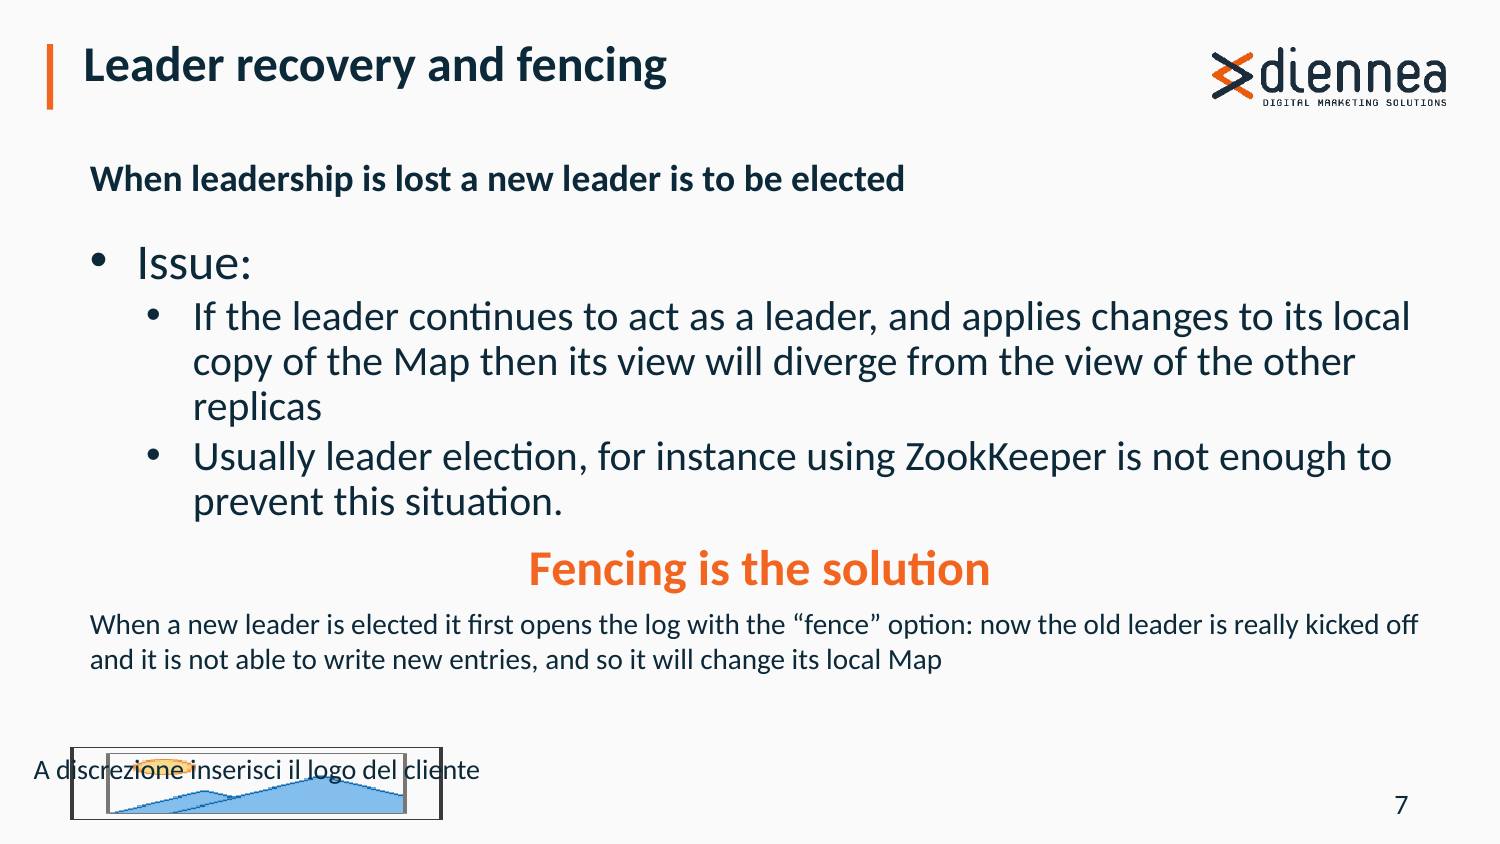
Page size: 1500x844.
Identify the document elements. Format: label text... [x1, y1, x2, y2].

list When leadership is lost a new leader is to be elected [75, 146, 1322, 205]
title Leader recovery and fencing [68, 52, 782, 106]
picture [57, 744, 457, 824]
list Issue: If the leader continues to act as a leader, and applies changes to its local copy of the Map then its view will diverge from the view of the other replicas Usually leader election, for instance using ZookKeeper is not enough to prevent this situation. Fencing is the solution When a new leader is elected it first opens the log with the “fence” option: now the old leader is really kicked off and it is not able to write new entries, and so it will change its local Map [75, 221, 1446, 697]
picture [1212, 47, 1446, 106]
